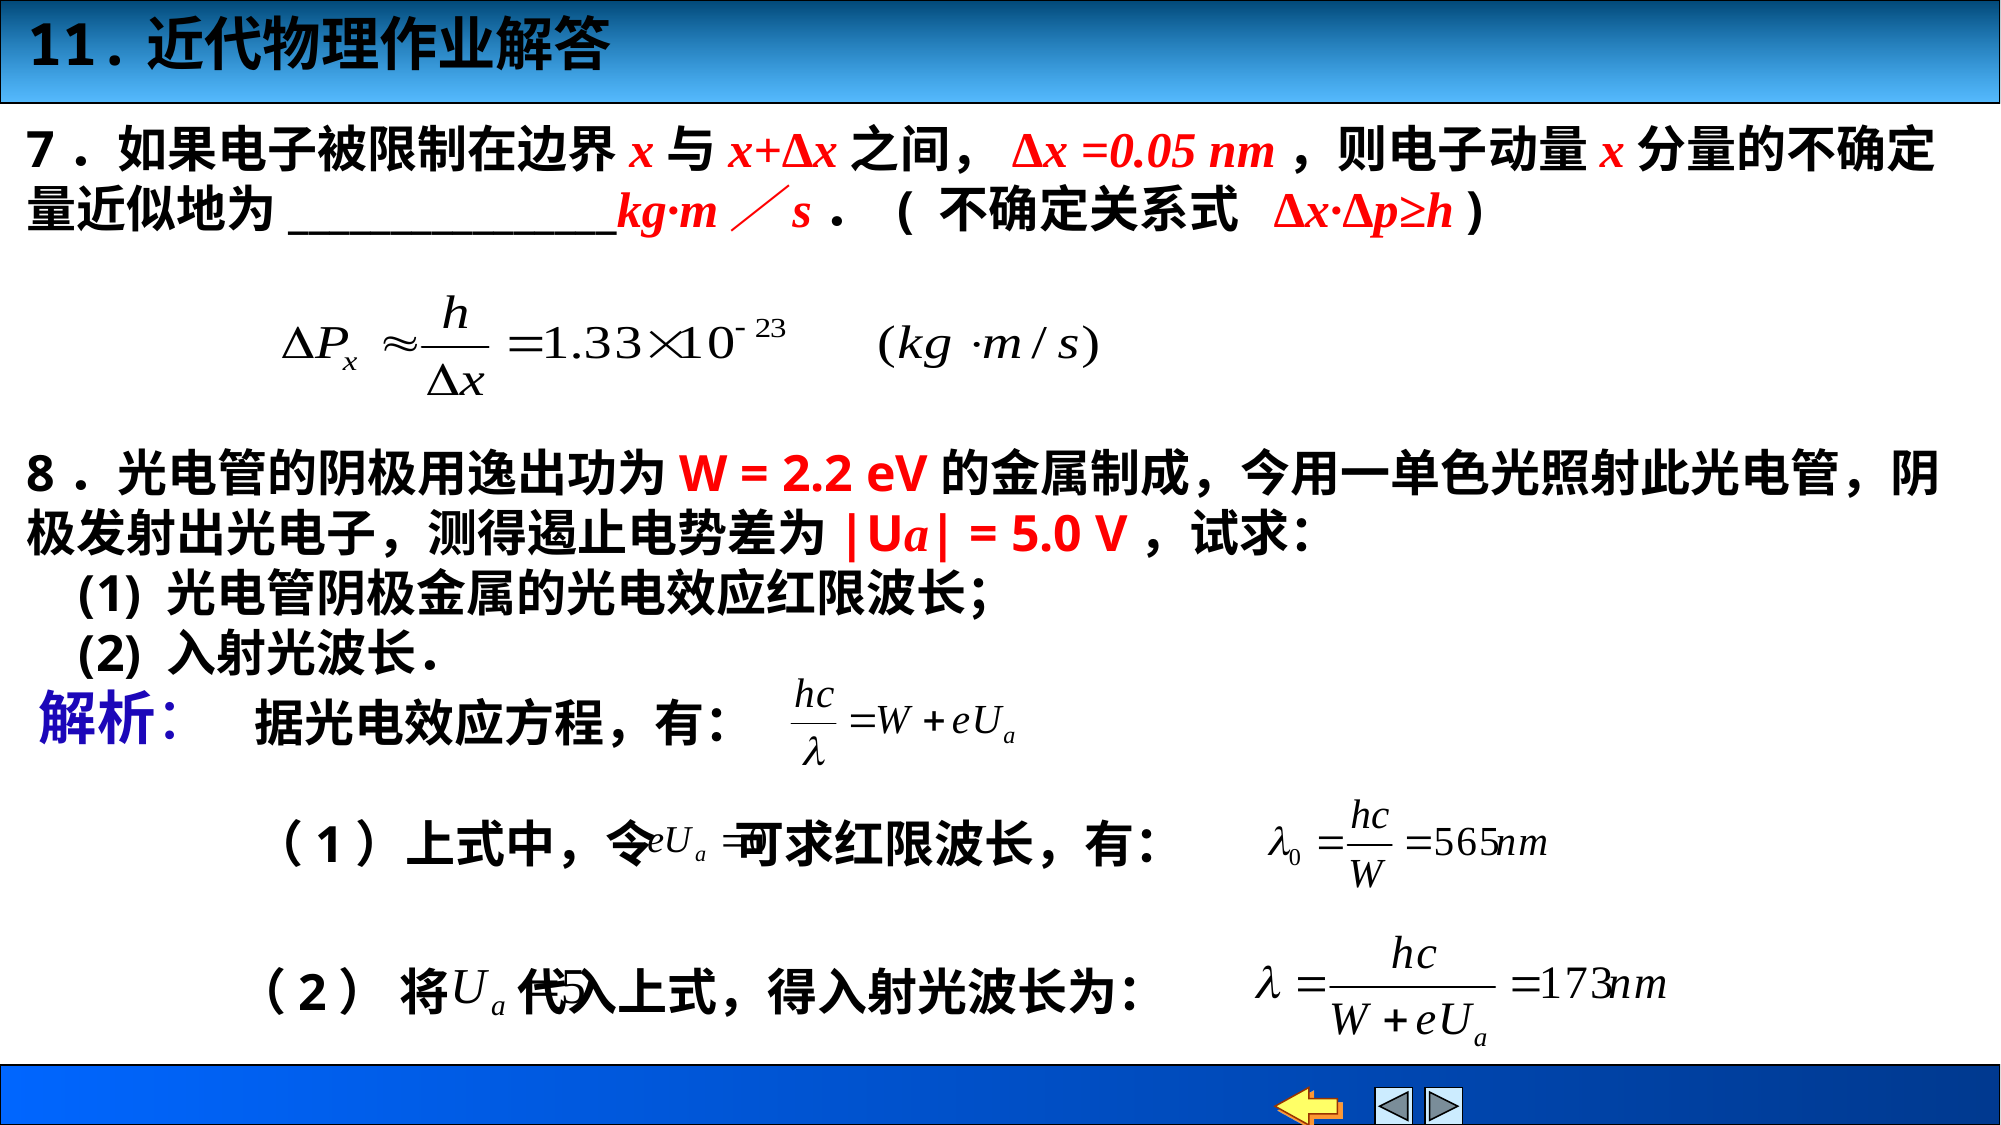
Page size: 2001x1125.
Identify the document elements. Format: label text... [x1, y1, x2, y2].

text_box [24, 668, 1022, 775]
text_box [238, 789, 1554, 897]
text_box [271, 283, 1109, 406]
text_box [221, 924, 1675, 1057]
text_box 7．如果电子被限制在边界x与x+Δx之间，Δx =0.05 nm，则电子动量x分量的不确定量近似地为________________kg·m／s． ( 不确定关系式 Δx·Δp≥h ) [12, 110, 2000, 245]
text_box 8．光电管的阴极用逸出功为W = 2.2 eV的金属制成，今用一单色光照射此光电管，阴极发射出光电子，测得遏止电势差为|Ua| = 5.0 V，试求： (1) 光电管阴极金属的光电效应红限波长； (2) 入射光波长． [12, 433, 1988, 689]
